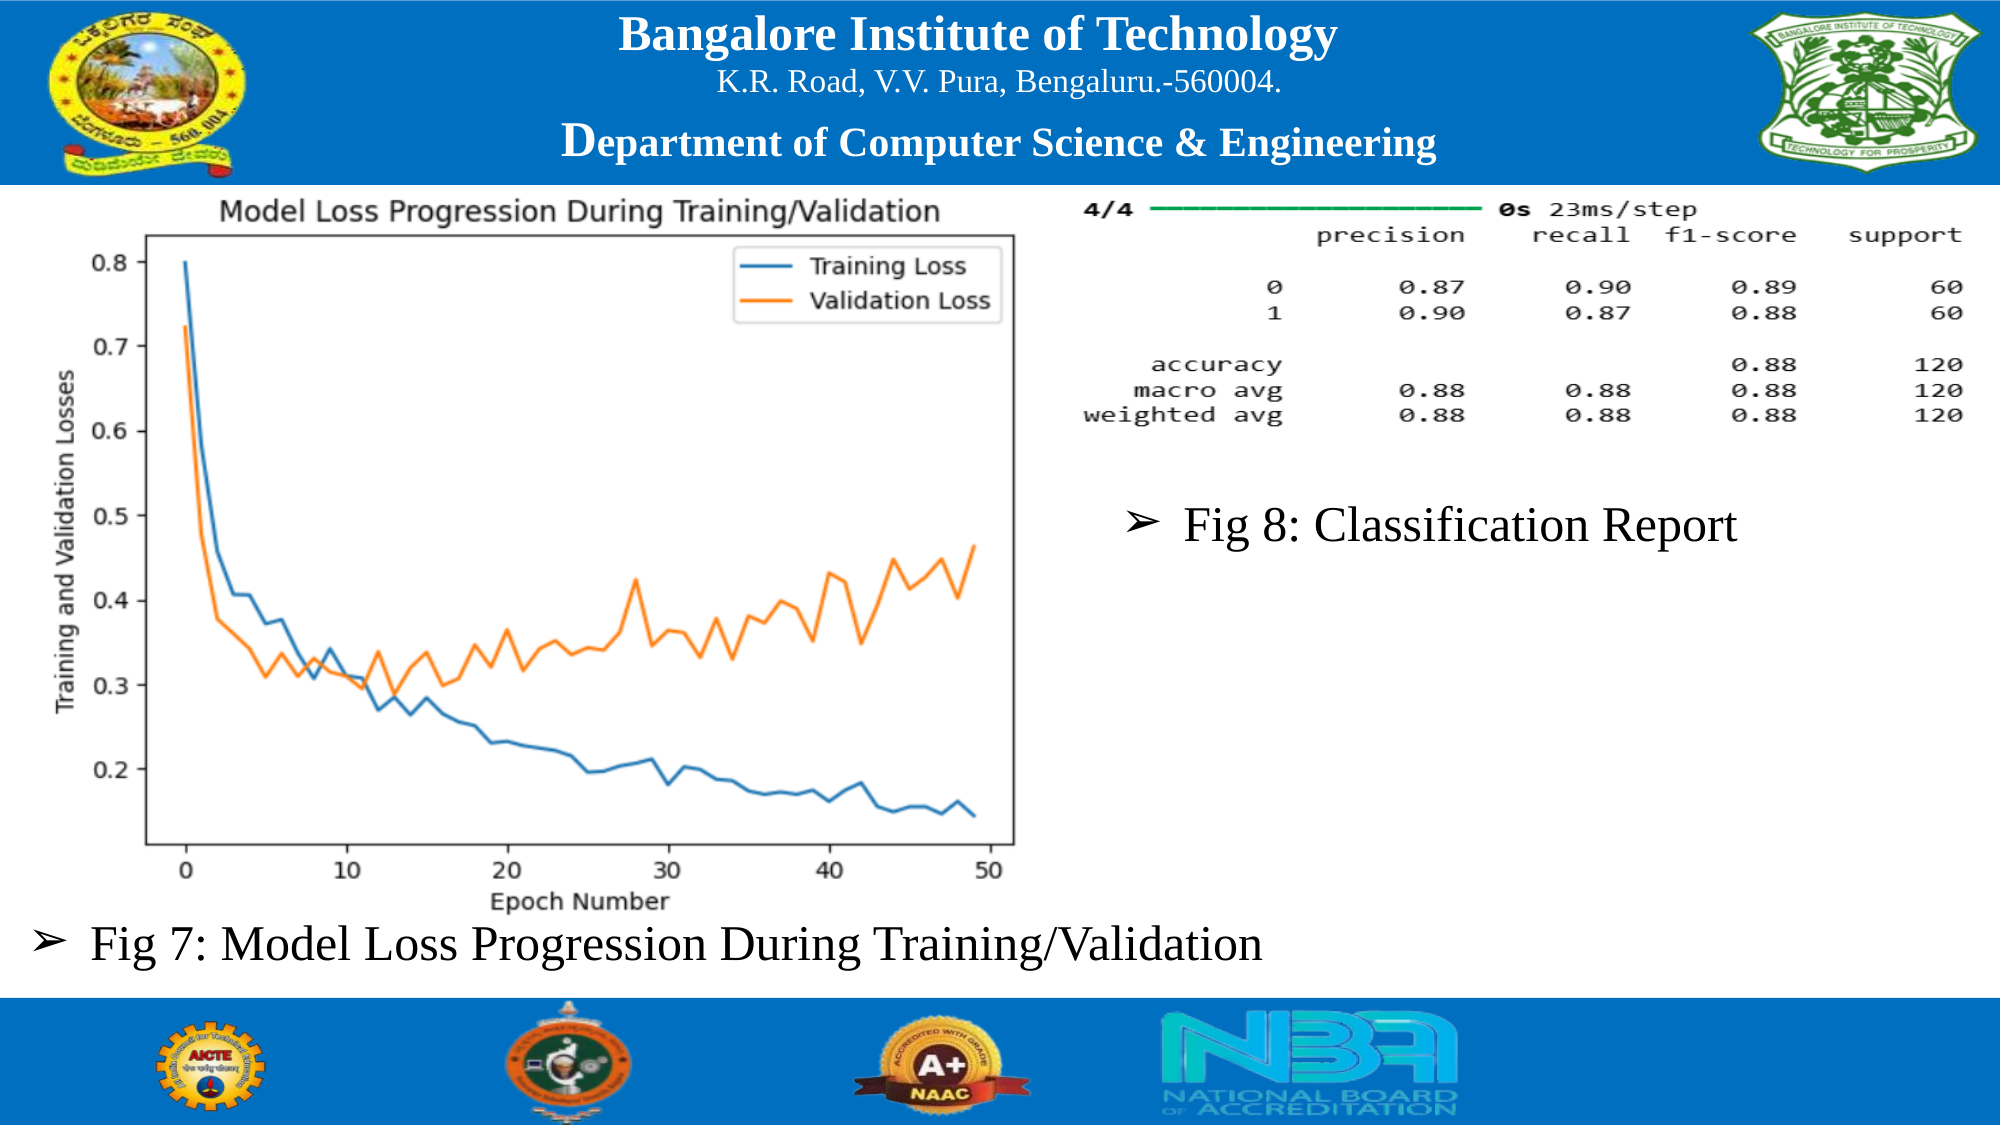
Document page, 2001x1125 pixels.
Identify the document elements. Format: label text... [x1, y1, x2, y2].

picture [834, 1002, 1050, 1125]
text_box Fig 7: Model Loss Progression During Training/Validation [0, 895, 1575, 988]
text_box Fig 8: Classification Report [1093, 476, 1934, 555]
picture [392, 997, 756, 1125]
picture [1148, 1002, 1473, 1125]
picture [1069, 195, 1985, 444]
picture [113, 1002, 309, 1125]
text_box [32, 0, 1985, 196]
picture [17, 195, 1021, 921]
